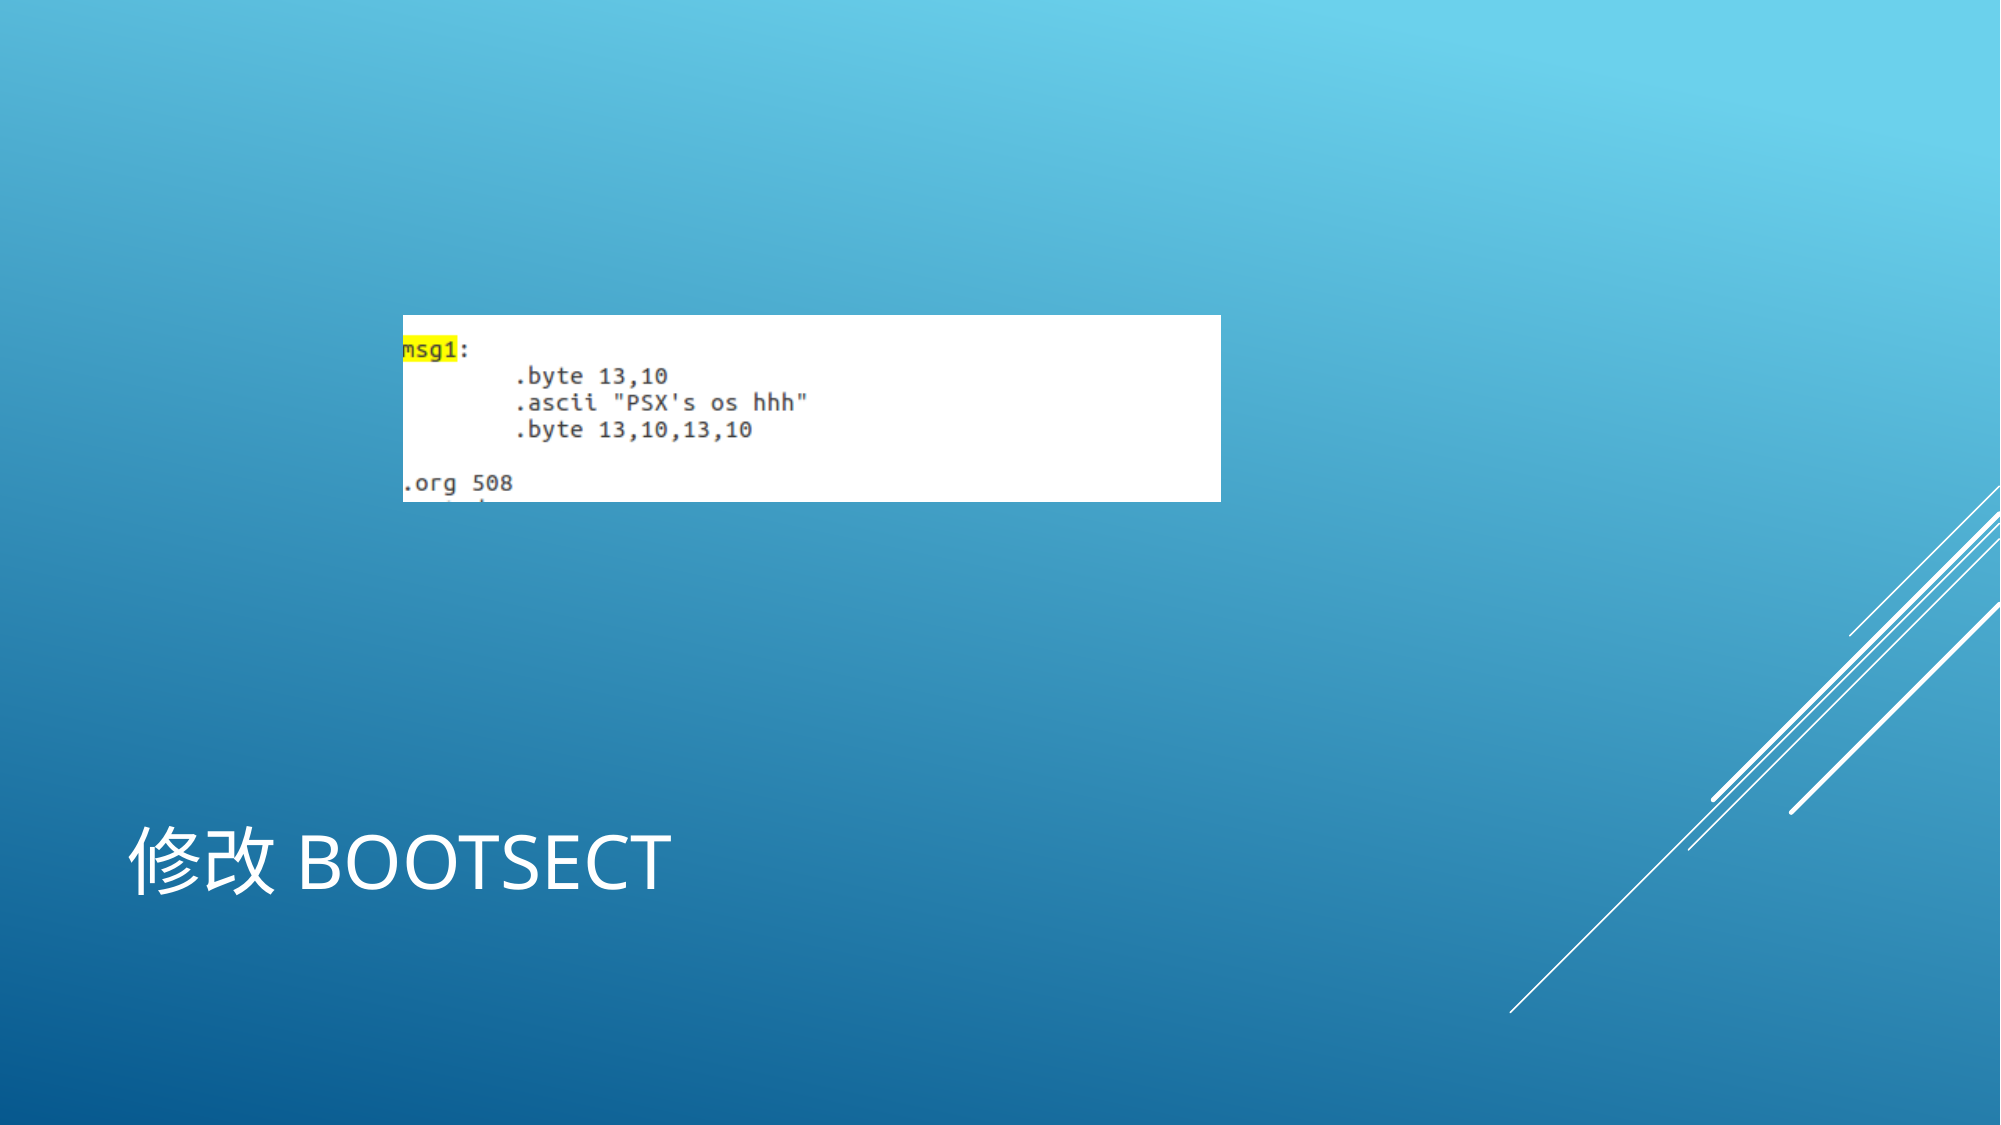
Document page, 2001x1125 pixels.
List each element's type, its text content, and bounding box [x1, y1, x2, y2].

title 修改bootsect [112, 736, 1513, 984]
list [403, 315, 1221, 503]
